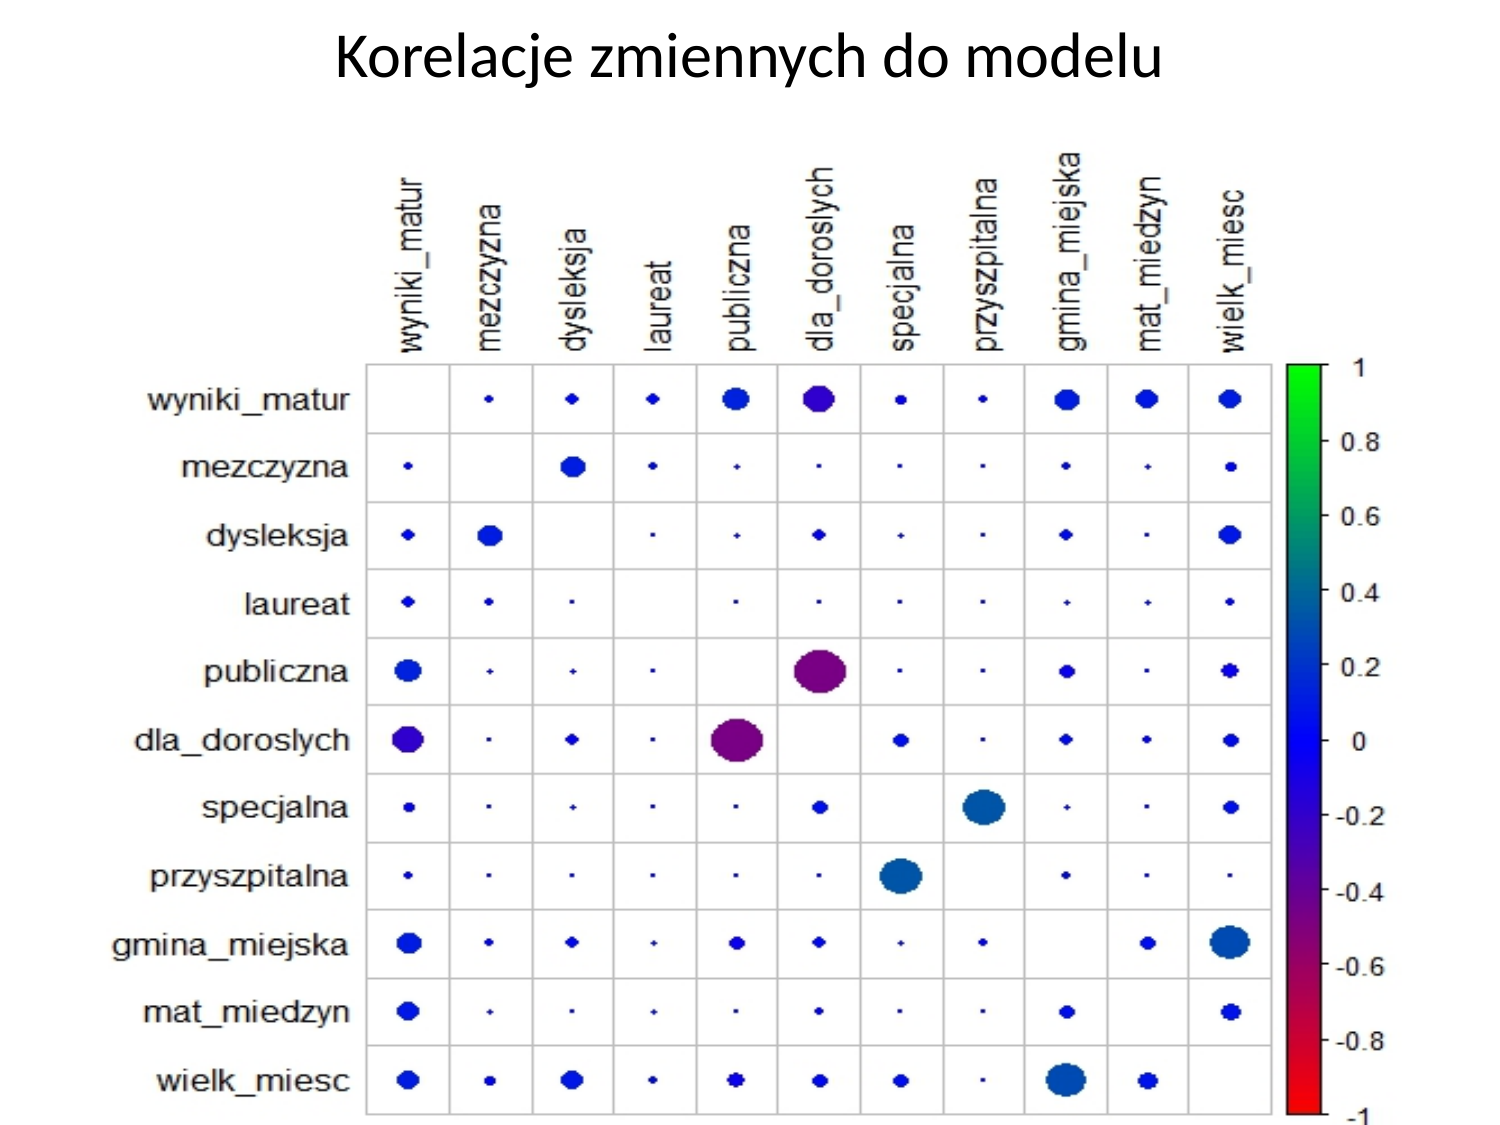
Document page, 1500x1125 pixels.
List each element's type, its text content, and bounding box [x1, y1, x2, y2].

title Korelacje zmiennych do modelu [0, 5, 1500, 98]
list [0, 136, 1500, 1125]
